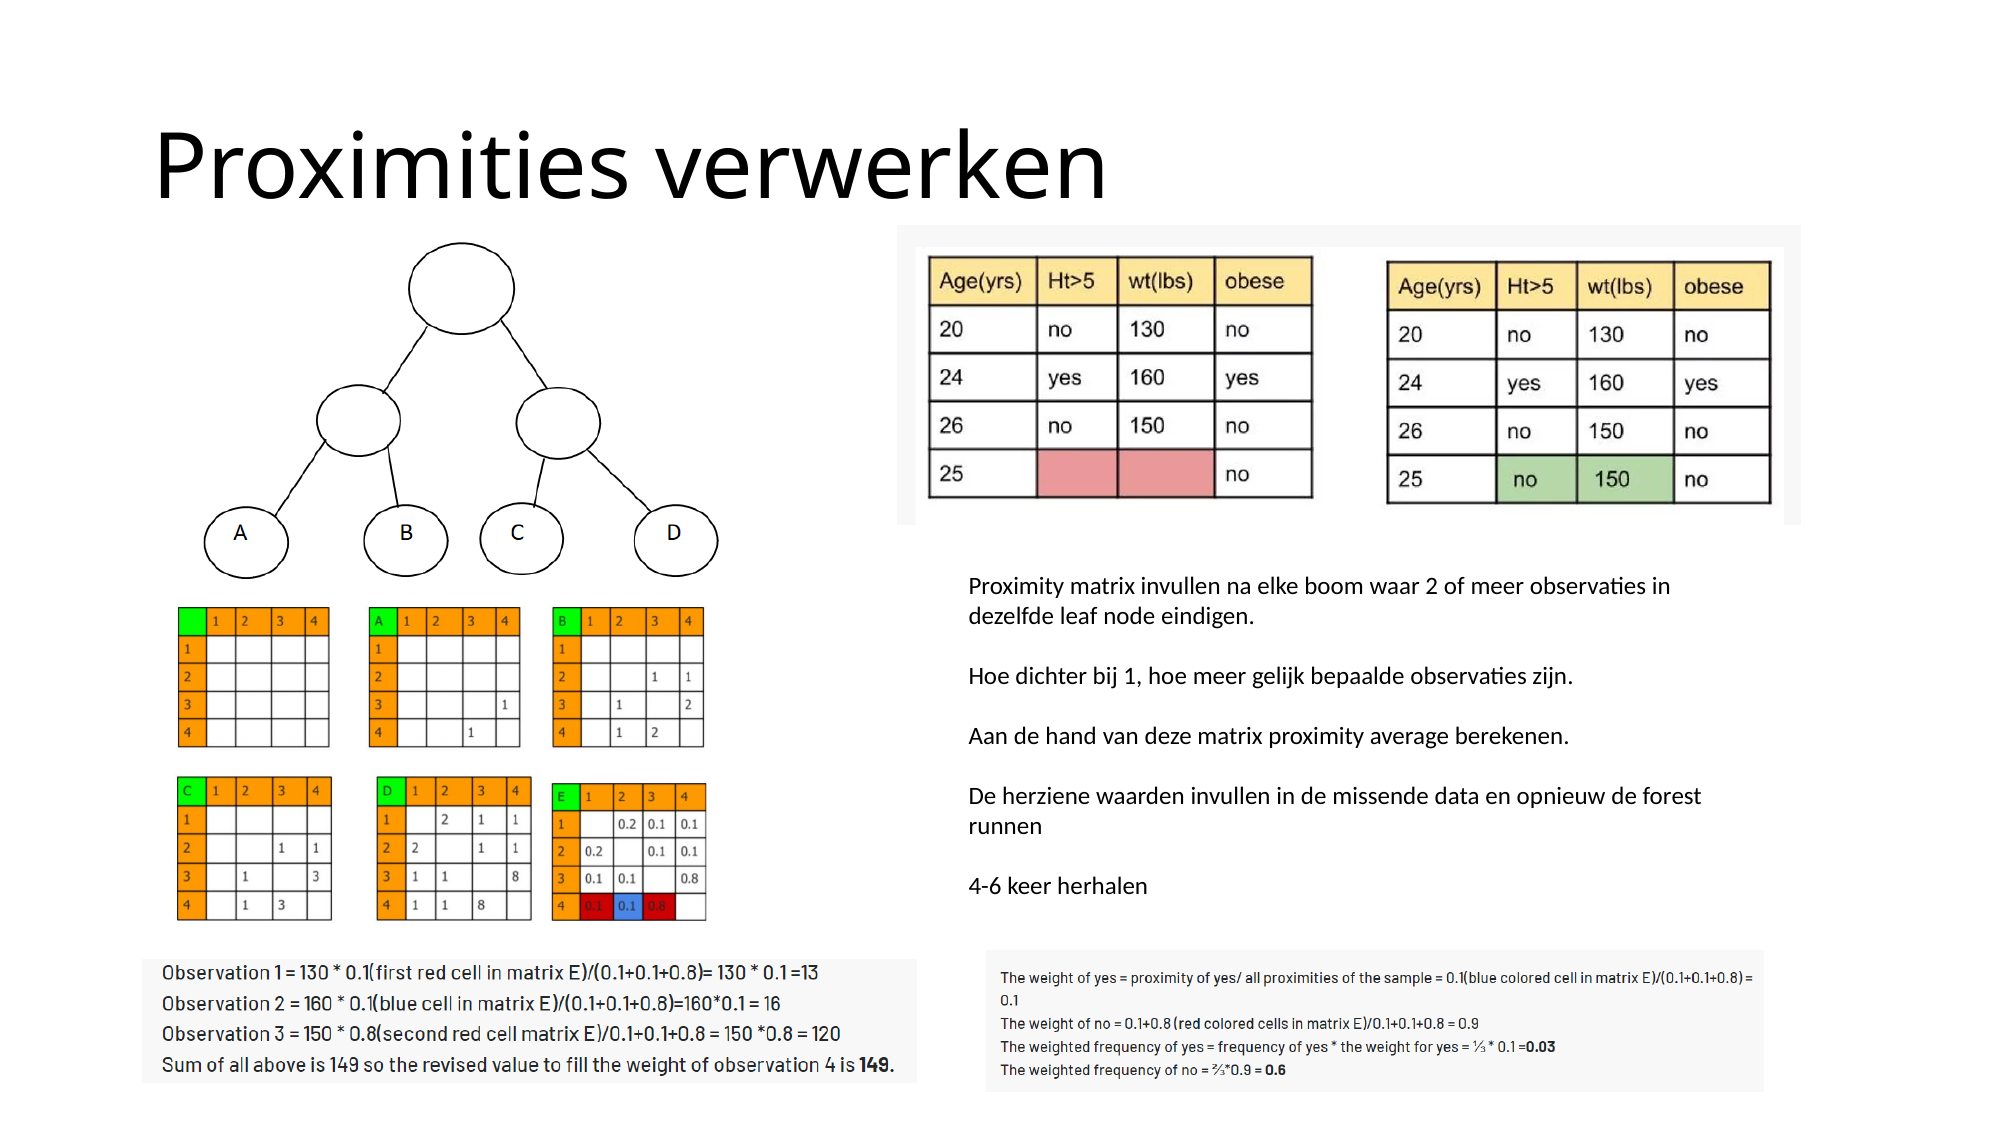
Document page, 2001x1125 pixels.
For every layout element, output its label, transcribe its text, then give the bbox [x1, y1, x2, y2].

picture [142, 959, 917, 1083]
title Proximities verwerken [137, 59, 1863, 278]
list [169, 598, 713, 759]
picture [897, 225, 1801, 525]
text_box Proximity matrix invullen na elke boom waar 2 of meer observaties in dezelfde leaf node eindigen. Hoe dichter bij 1, hoe meer gelijk bepaalde observaties zijn. Aan de hand van deze matrix proximity average berekenen. De herziene waarden invullen in de missende data en opnieuw de forest runnen 4-6 keer herhalen [953, 562, 1764, 907]
picture [142, 216, 770, 598]
picture [986, 950, 1764, 1092]
picture [169, 759, 713, 939]
